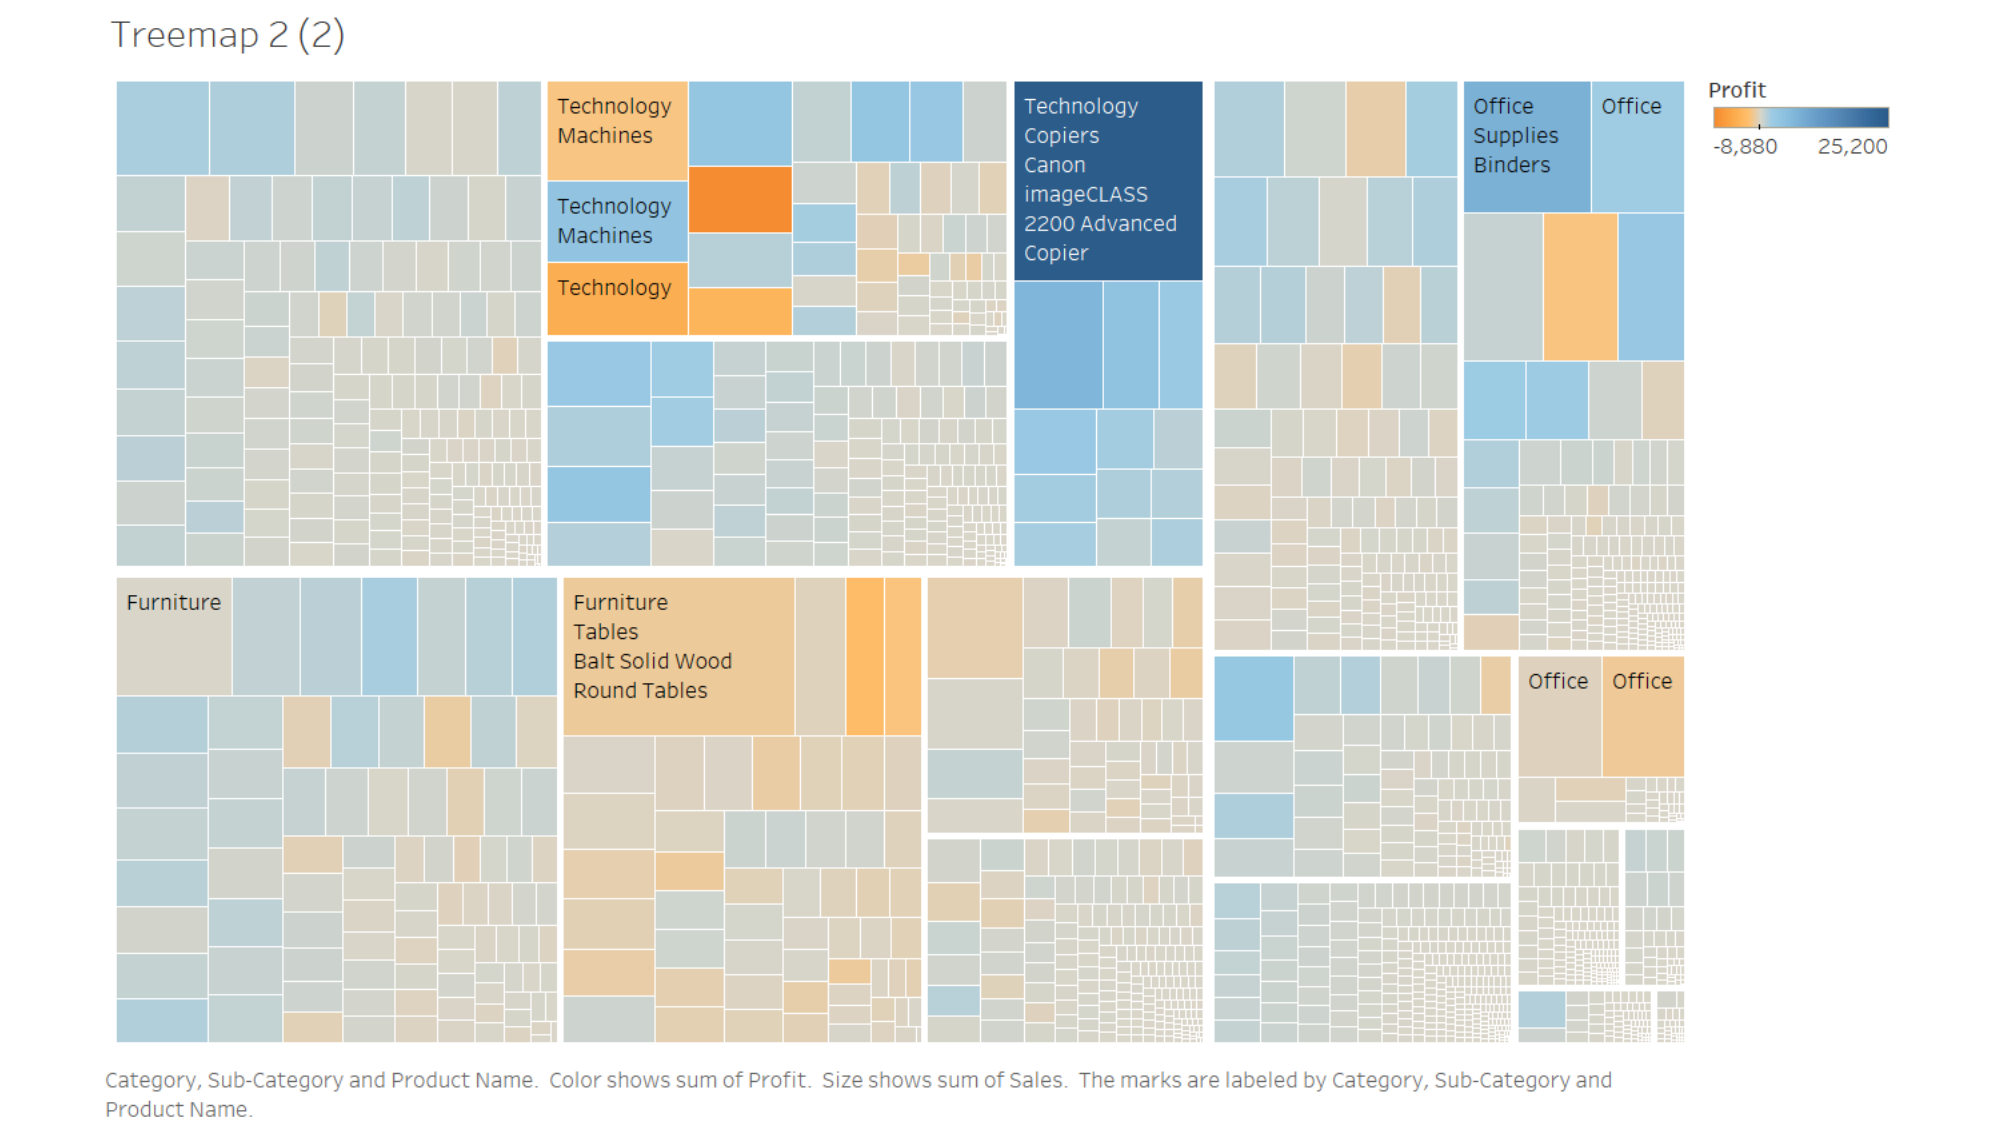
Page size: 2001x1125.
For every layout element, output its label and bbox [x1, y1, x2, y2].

picture [105, 0, 1895, 1125]
